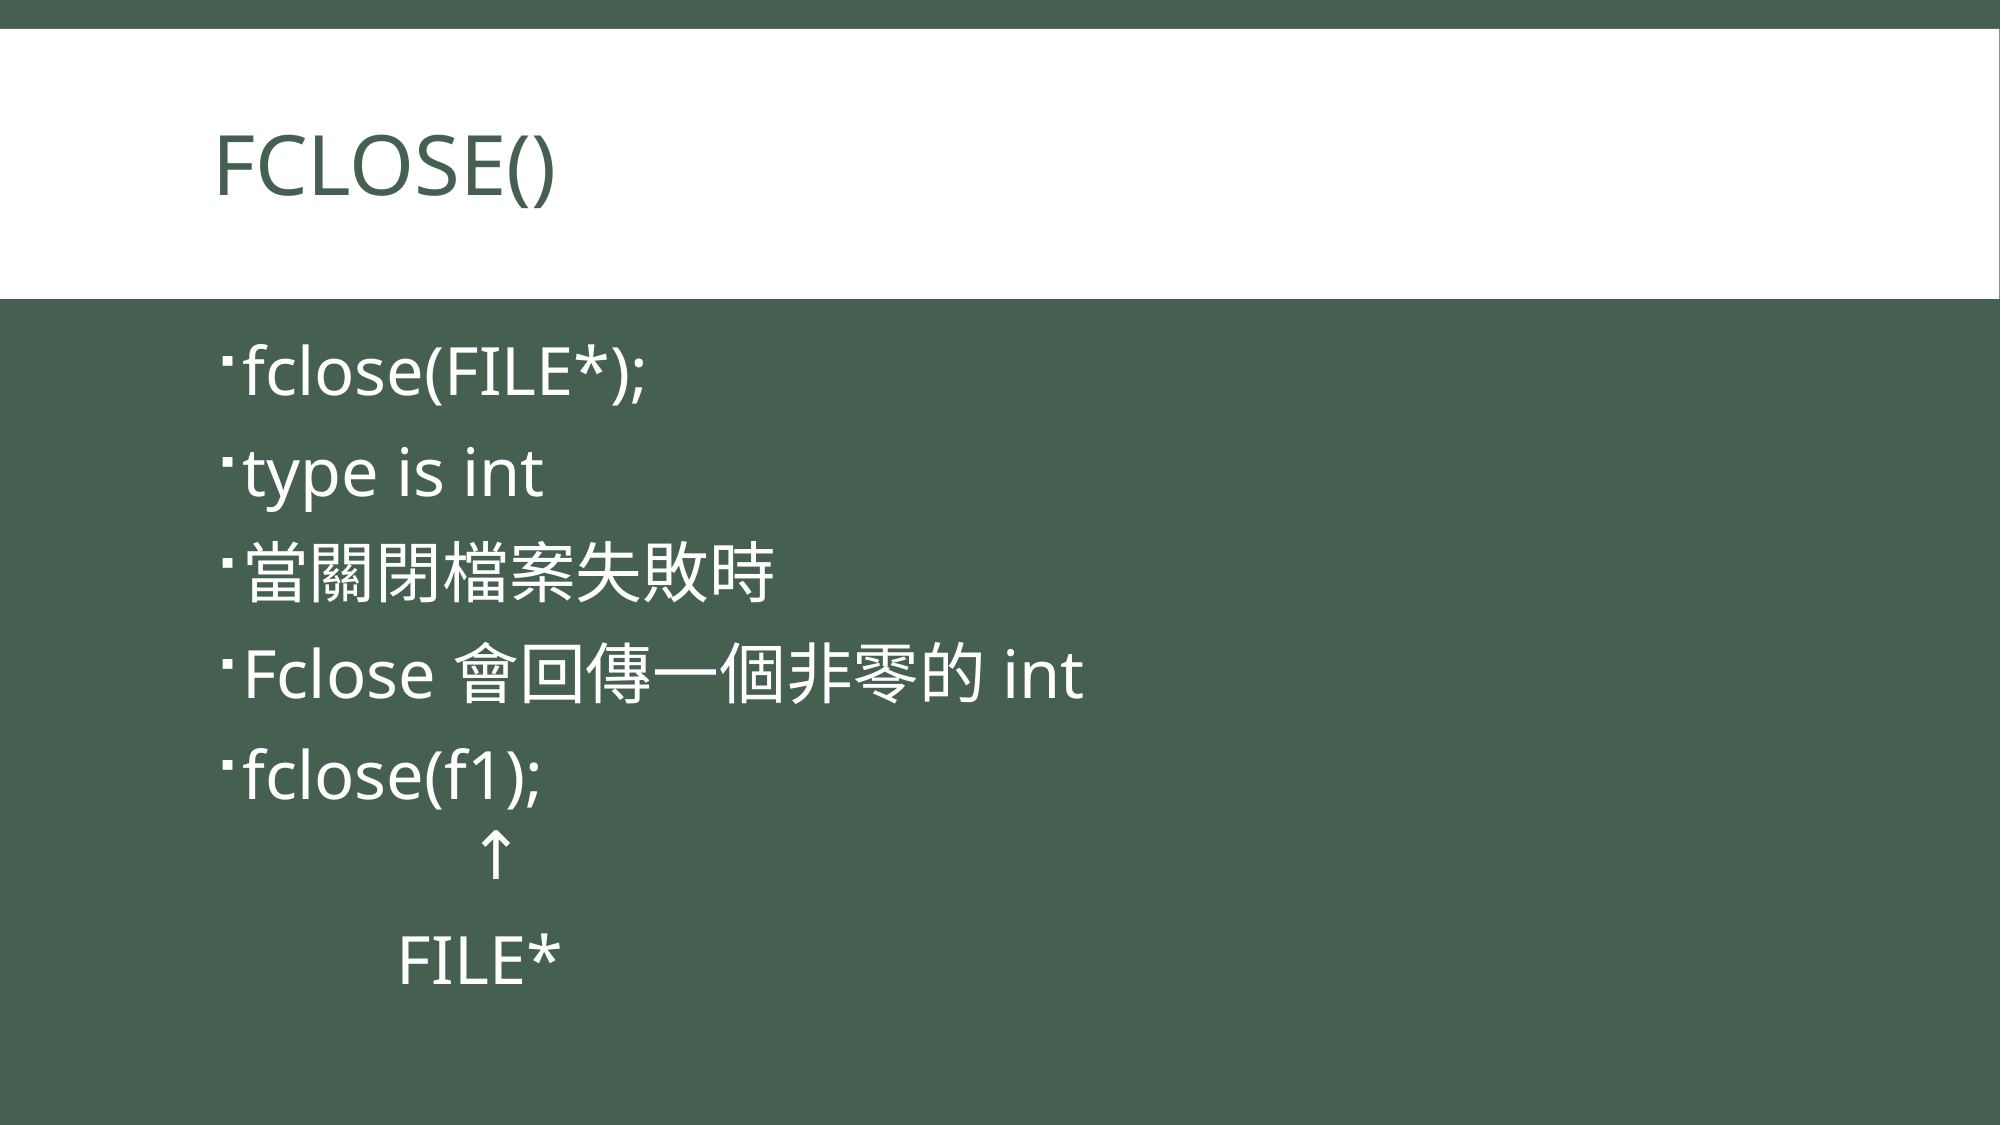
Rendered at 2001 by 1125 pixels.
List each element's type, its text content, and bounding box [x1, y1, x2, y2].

list fclose(FILE*); type is int 當關閉檔案失敗時 Fclose會回傳一個非零的int fclose(f1); ↑ FILE* [197, 329, 1803, 1020]
title FCLOSE() [197, 46, 1803, 295]
